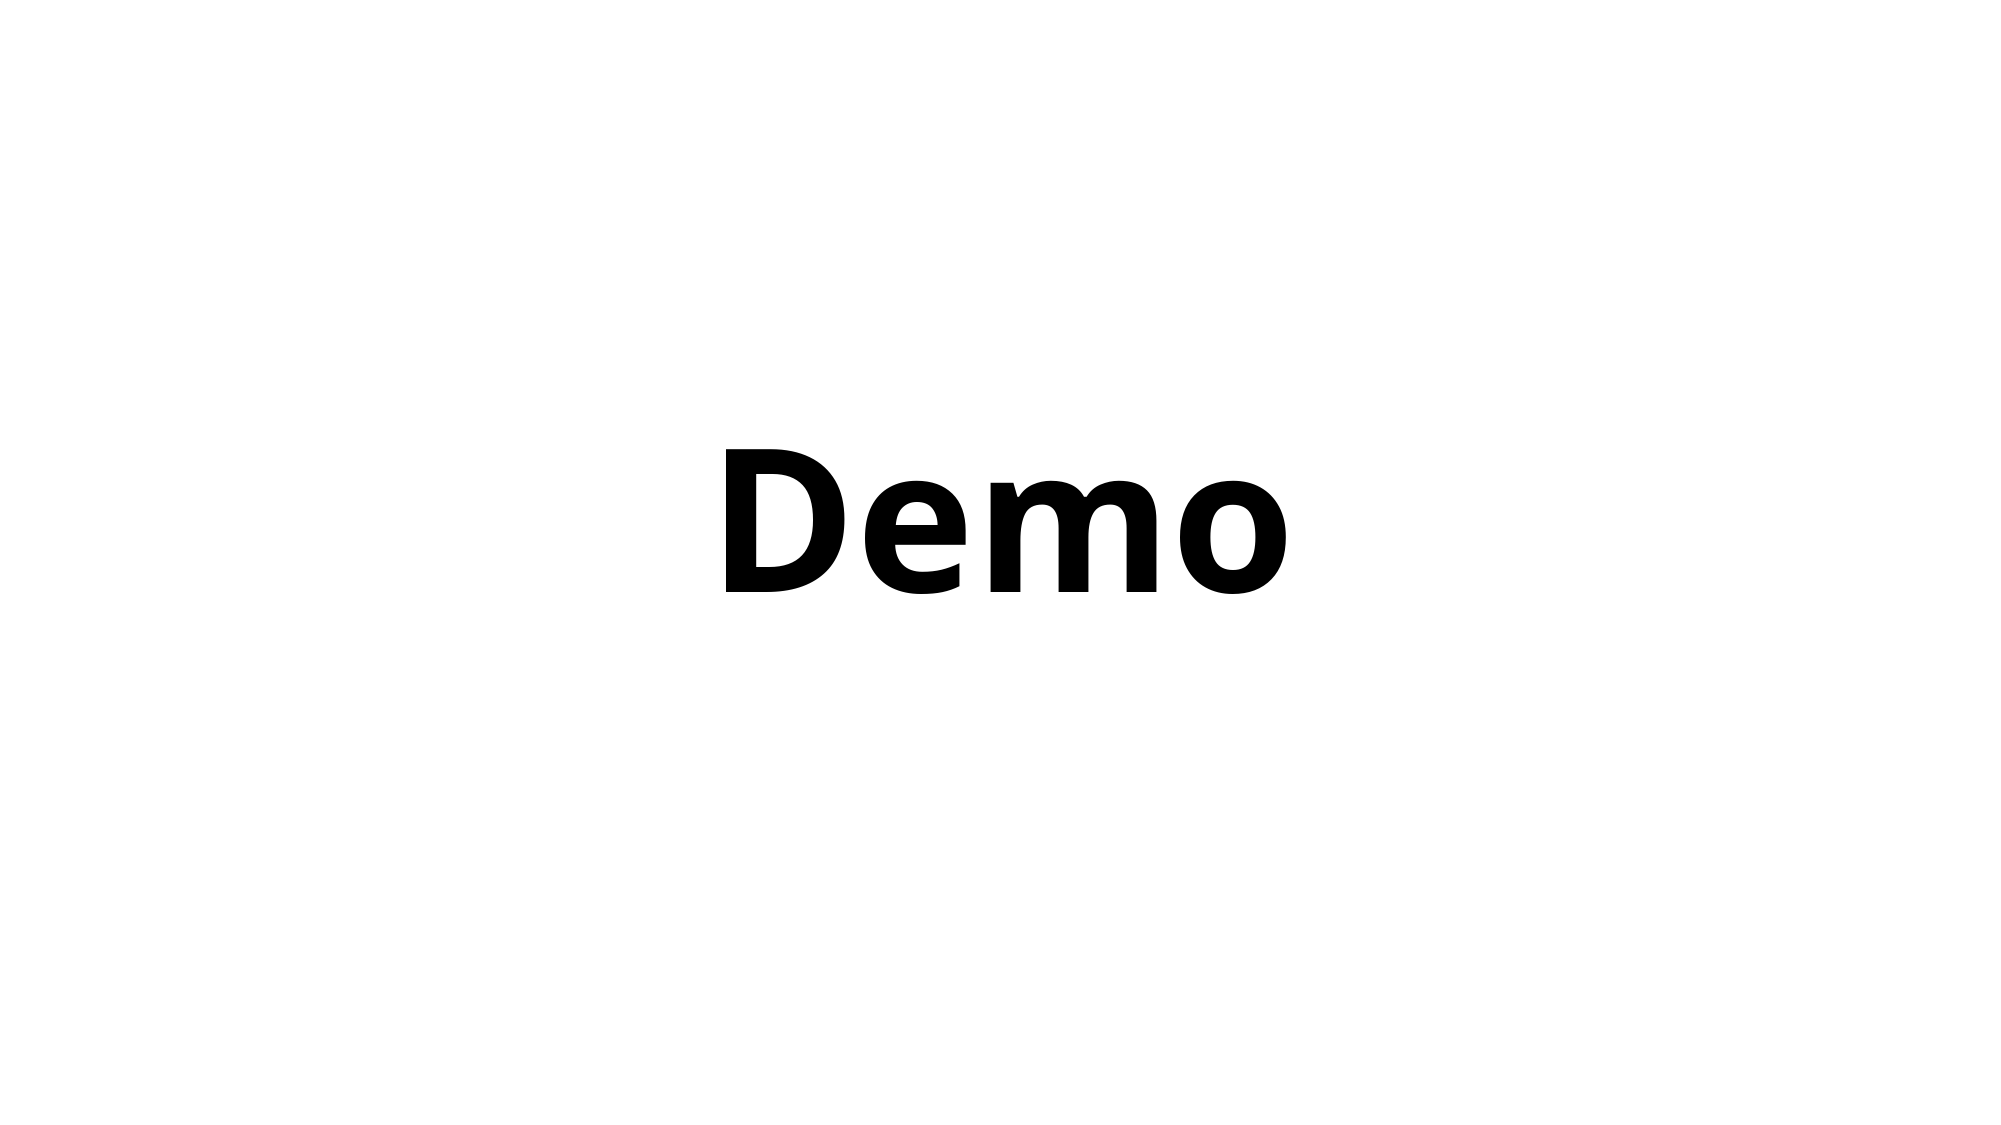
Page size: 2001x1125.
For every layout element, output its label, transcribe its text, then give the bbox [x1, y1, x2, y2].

title Demo [139, 419, 1865, 637]
